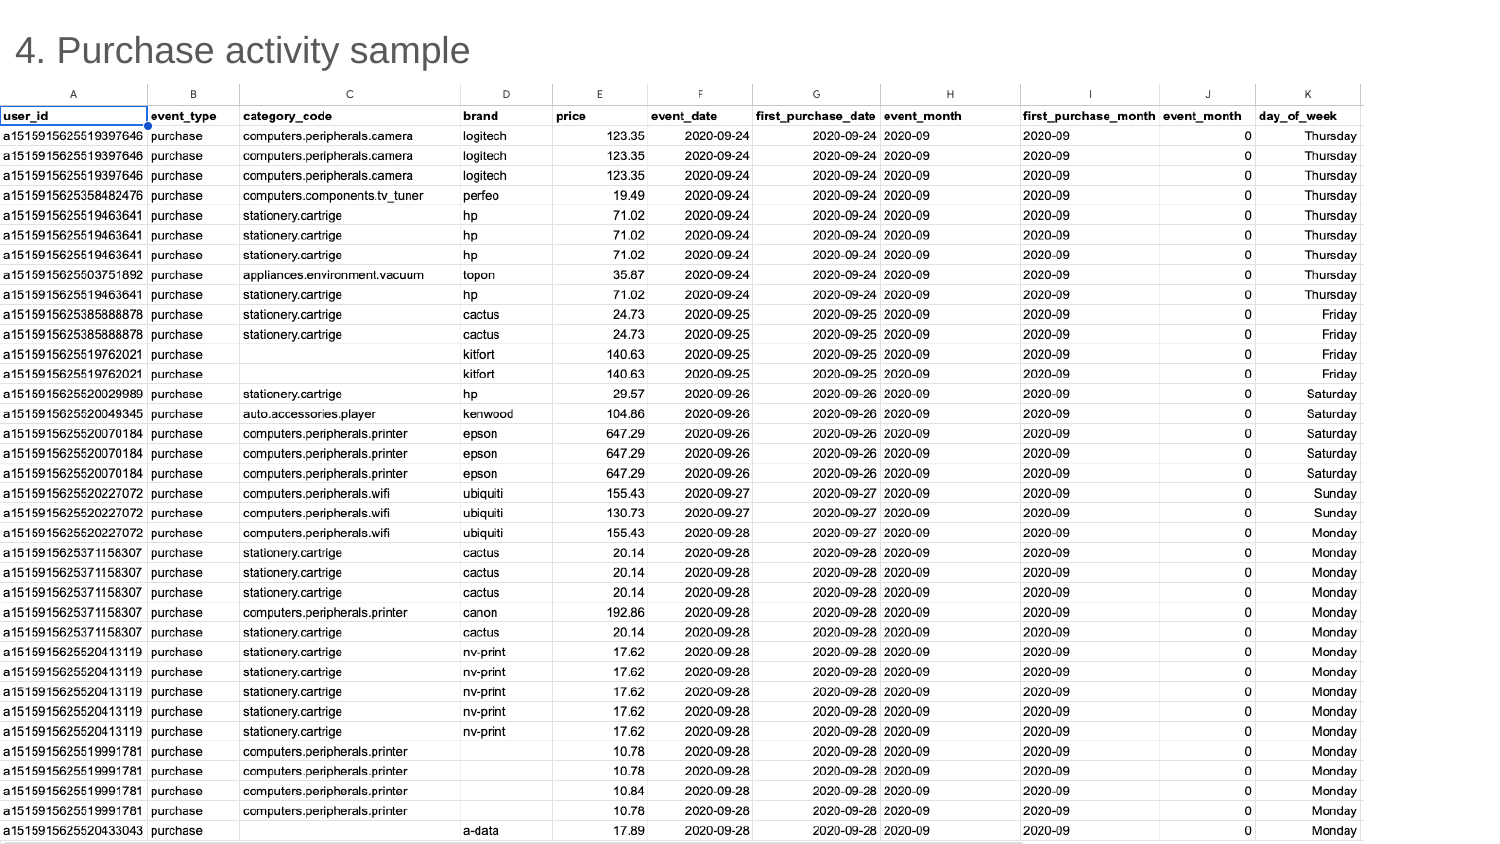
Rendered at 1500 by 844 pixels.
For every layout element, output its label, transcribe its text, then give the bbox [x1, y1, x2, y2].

picture [0, 84, 1364, 844]
text_box 4. Purchase activity sample [0, 11, 914, 82]
